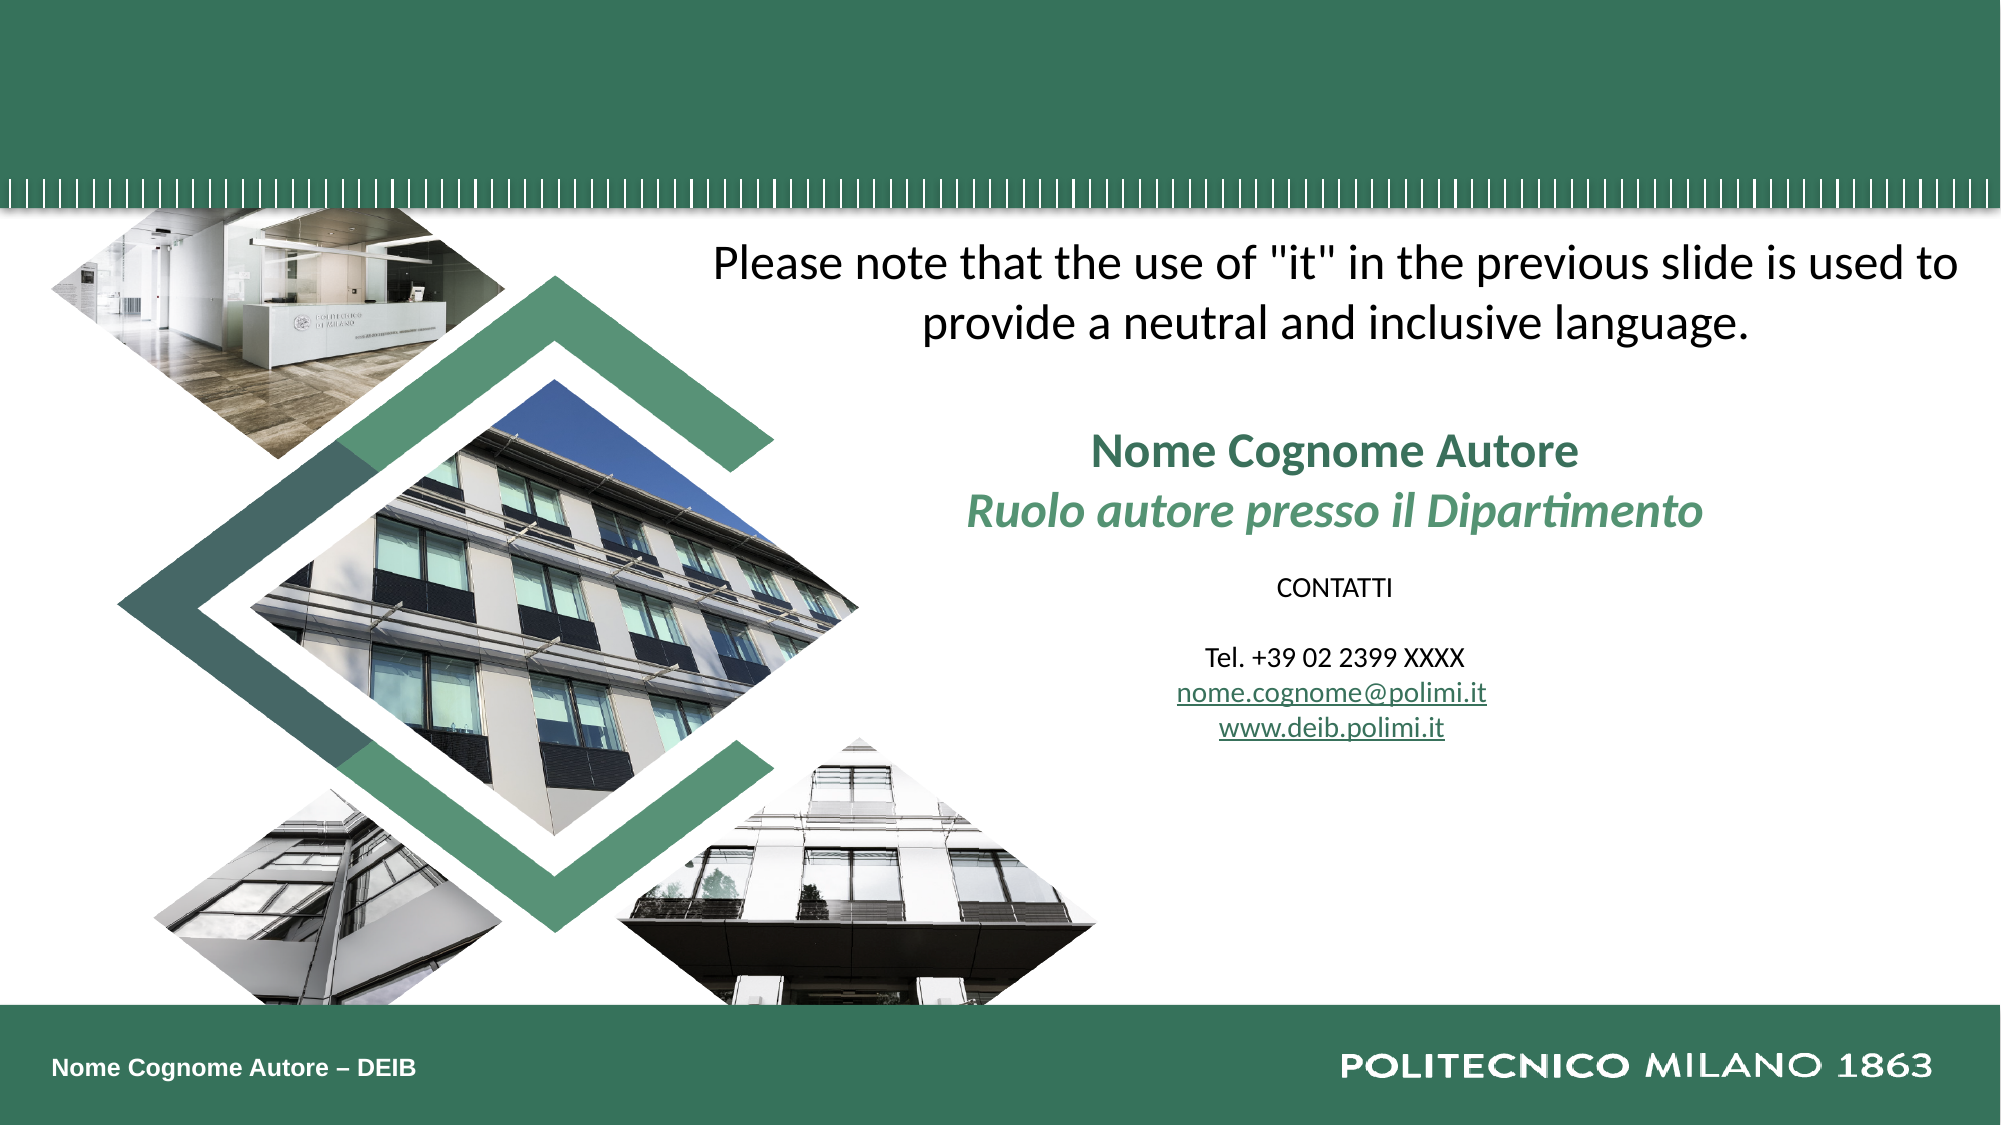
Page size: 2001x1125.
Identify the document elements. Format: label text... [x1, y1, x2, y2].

text_box Nome Cognome Autore Ruolo autore presso il Dipartimento [946, 410, 1724, 545]
picture [1333, 1041, 1942, 1089]
text_box Please note that the use of "it" in the previous slide is used to provide a neutral and inclusive language. [693, 221, 1979, 357]
picture [0, 209, 1174, 1004]
text_box CONTATTI Tel. +39 02 2399 XXXX nome.cognome@polimi.it www.deib.polimi.it [1039, 561, 1631, 751]
